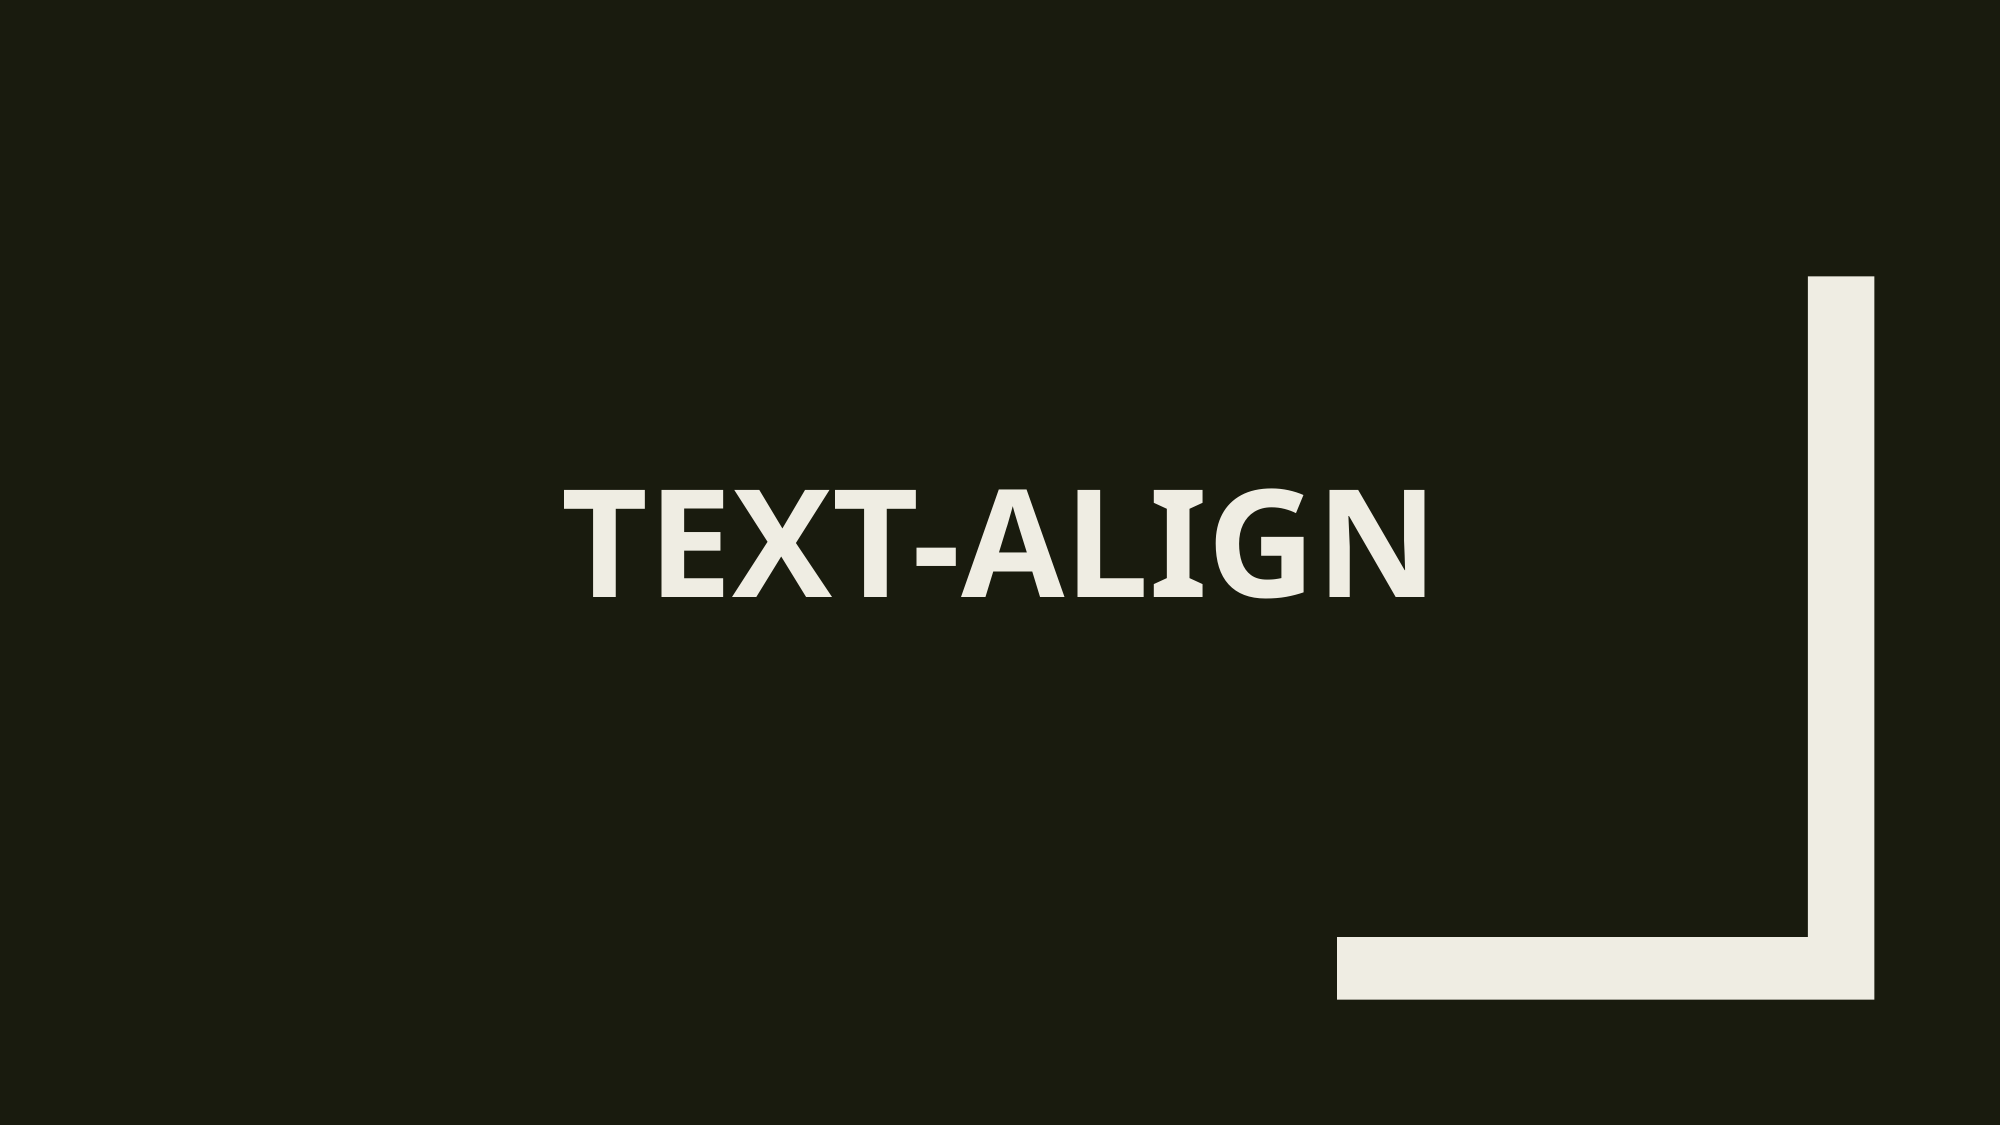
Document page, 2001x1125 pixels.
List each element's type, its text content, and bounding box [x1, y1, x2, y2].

title Text-align [314, 293, 1686, 638]
